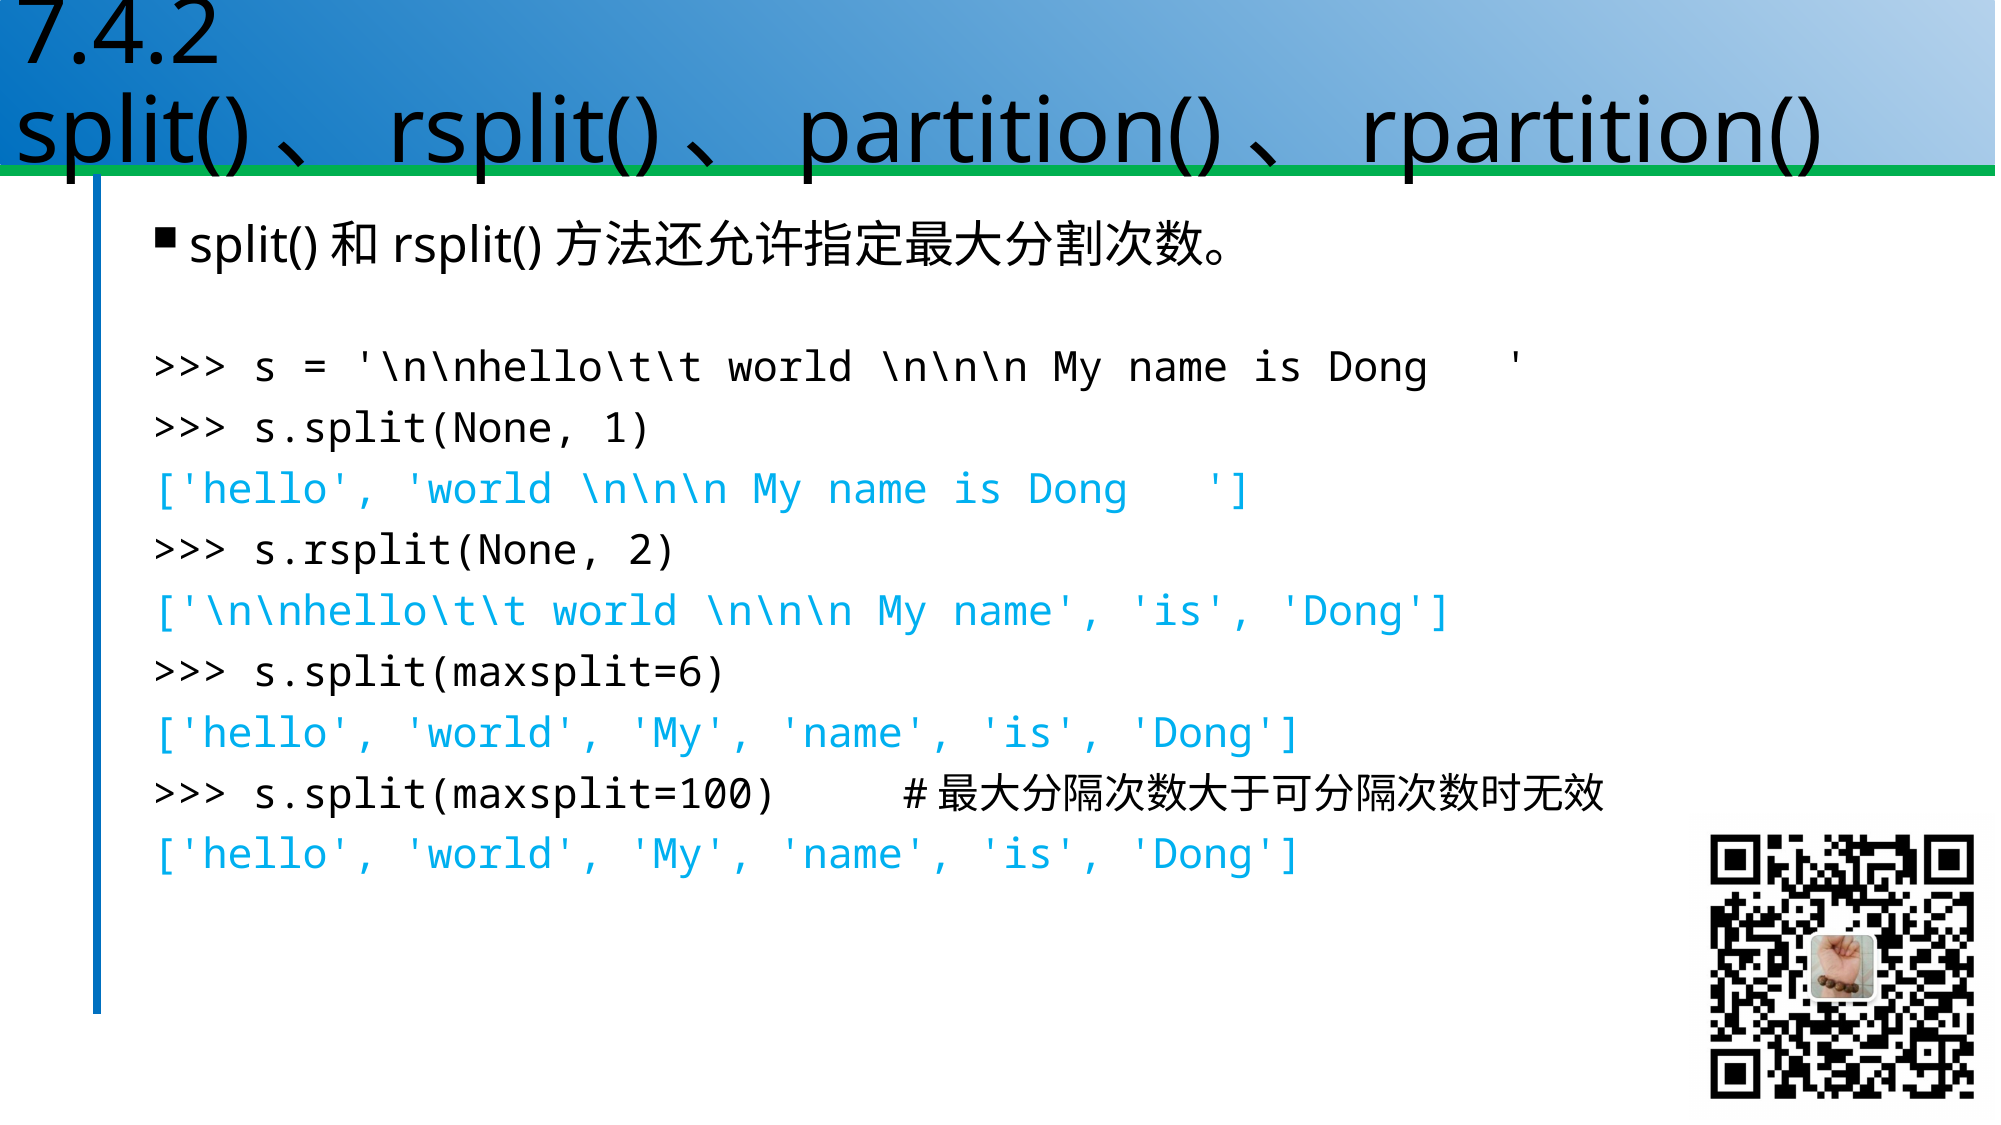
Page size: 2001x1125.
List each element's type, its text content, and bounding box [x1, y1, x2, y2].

title 7.4.2 split()、rsplit()、partition()、rpartition() [0, 0, 1995, 165]
slide_number [1412, 1042, 1863, 1103]
list split()和rsplit()方法还允许指定最大分割次数。 >>> s = '\n\nhello\t\t world \n\n\n My name is Dong ' >>> s.split(None, 1) ['hello', 'world \n\n\n My name is Dong '] >>> s.rsplit(None, 2) ['\n\nhello\t\t world \n\n\n My name', 'is', 'Dong'] >>> s.split(maxsplit=6) ['hello', 'world', 'My', 'name', 'is', 'Dong'] >>> s.split(maxsplit=100) #最大分隔次数大于可分隔次数时无效 ['hello', 'world', 'My', 'name', 'is', 'Dong'] [137, 216, 1863, 1015]
picture [1689, 813, 1995, 1120]
